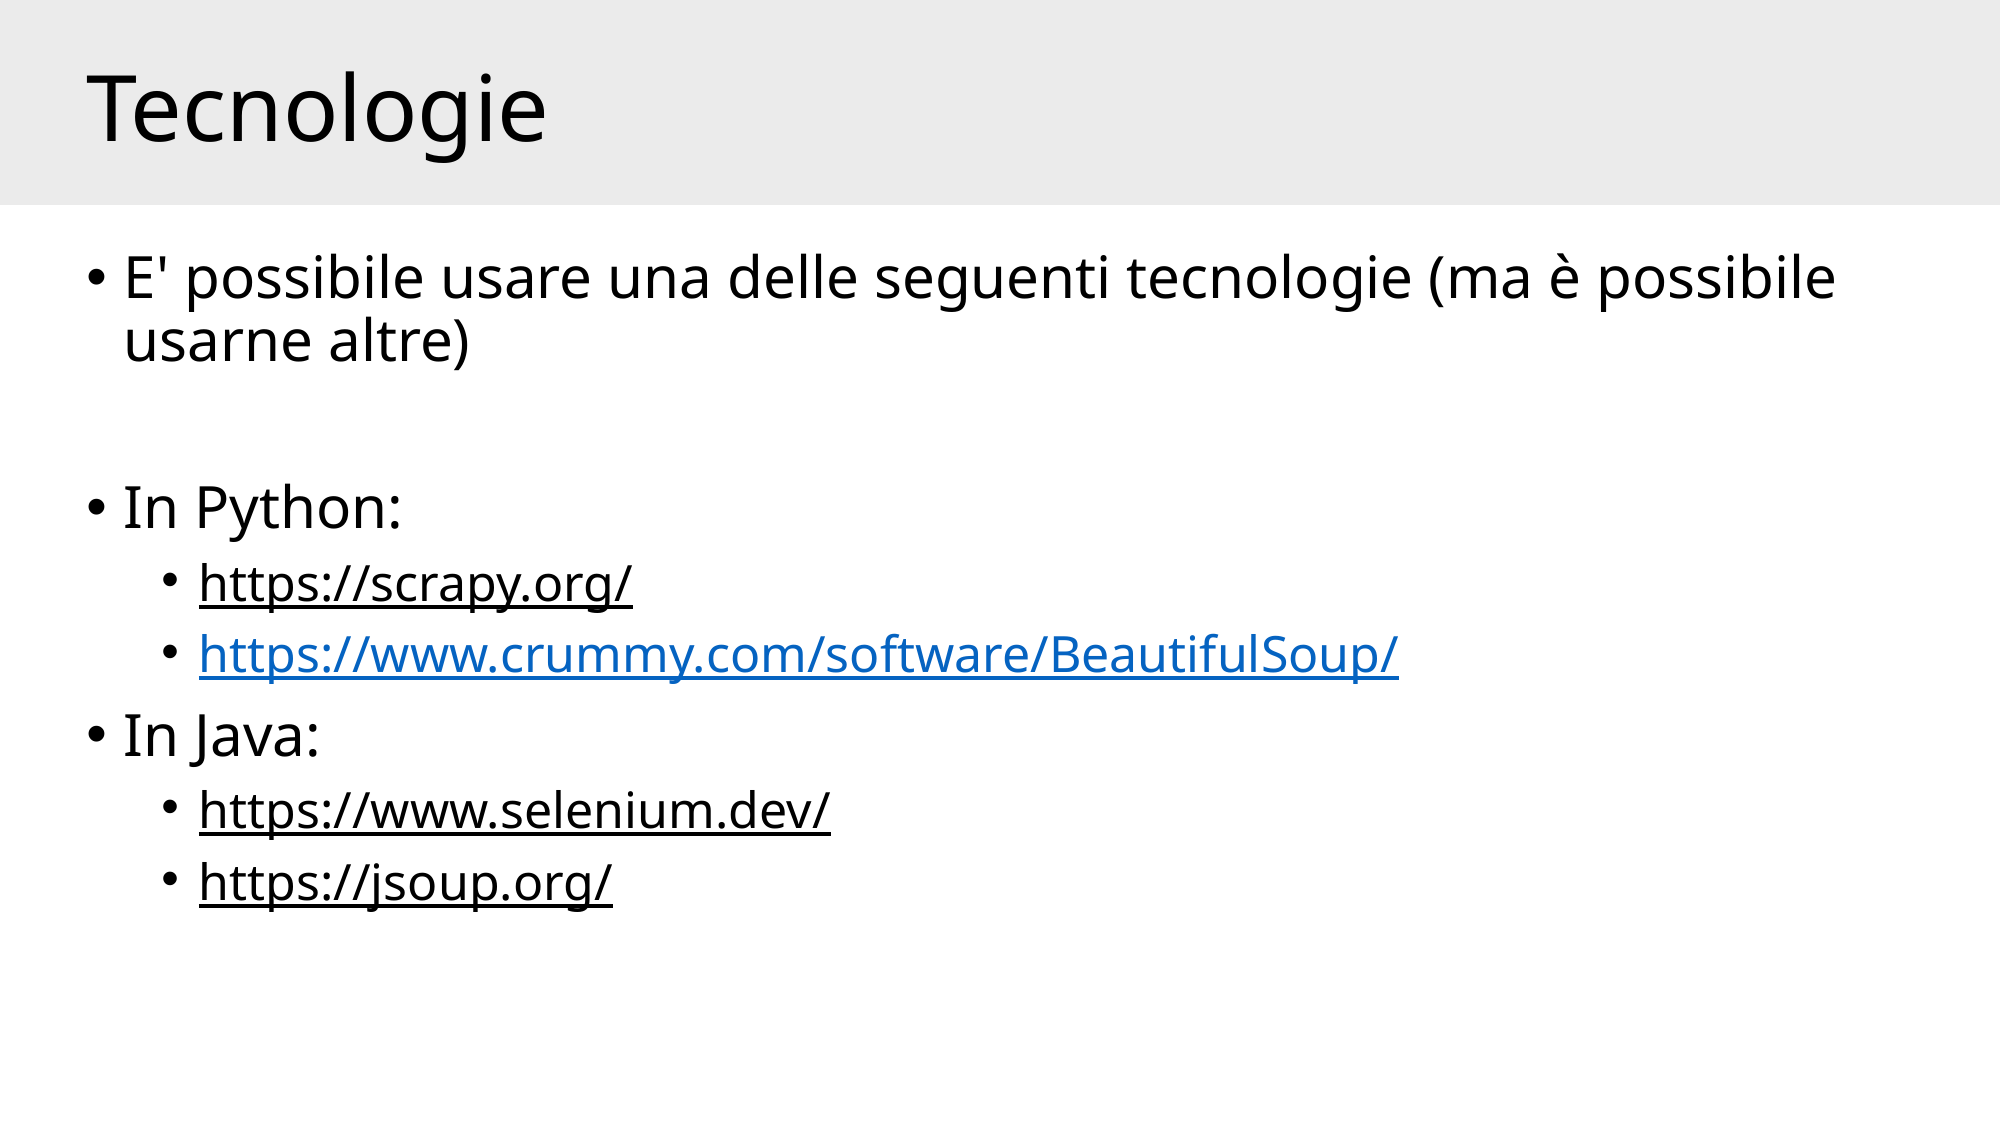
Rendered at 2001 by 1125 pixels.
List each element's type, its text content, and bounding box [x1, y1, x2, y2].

list E' possibile usare una delle seguenti tecnologie (ma è possibile usarne altre) In Python: https://scrapy.org/ https://www.crummy.com/software/BeautifulSoup/ In Java: https://www.selenium.dev/ https://jsoup.org/ [71, 240, 1929, 1072]
title Tecnologie [71, 53, 1929, 171]
